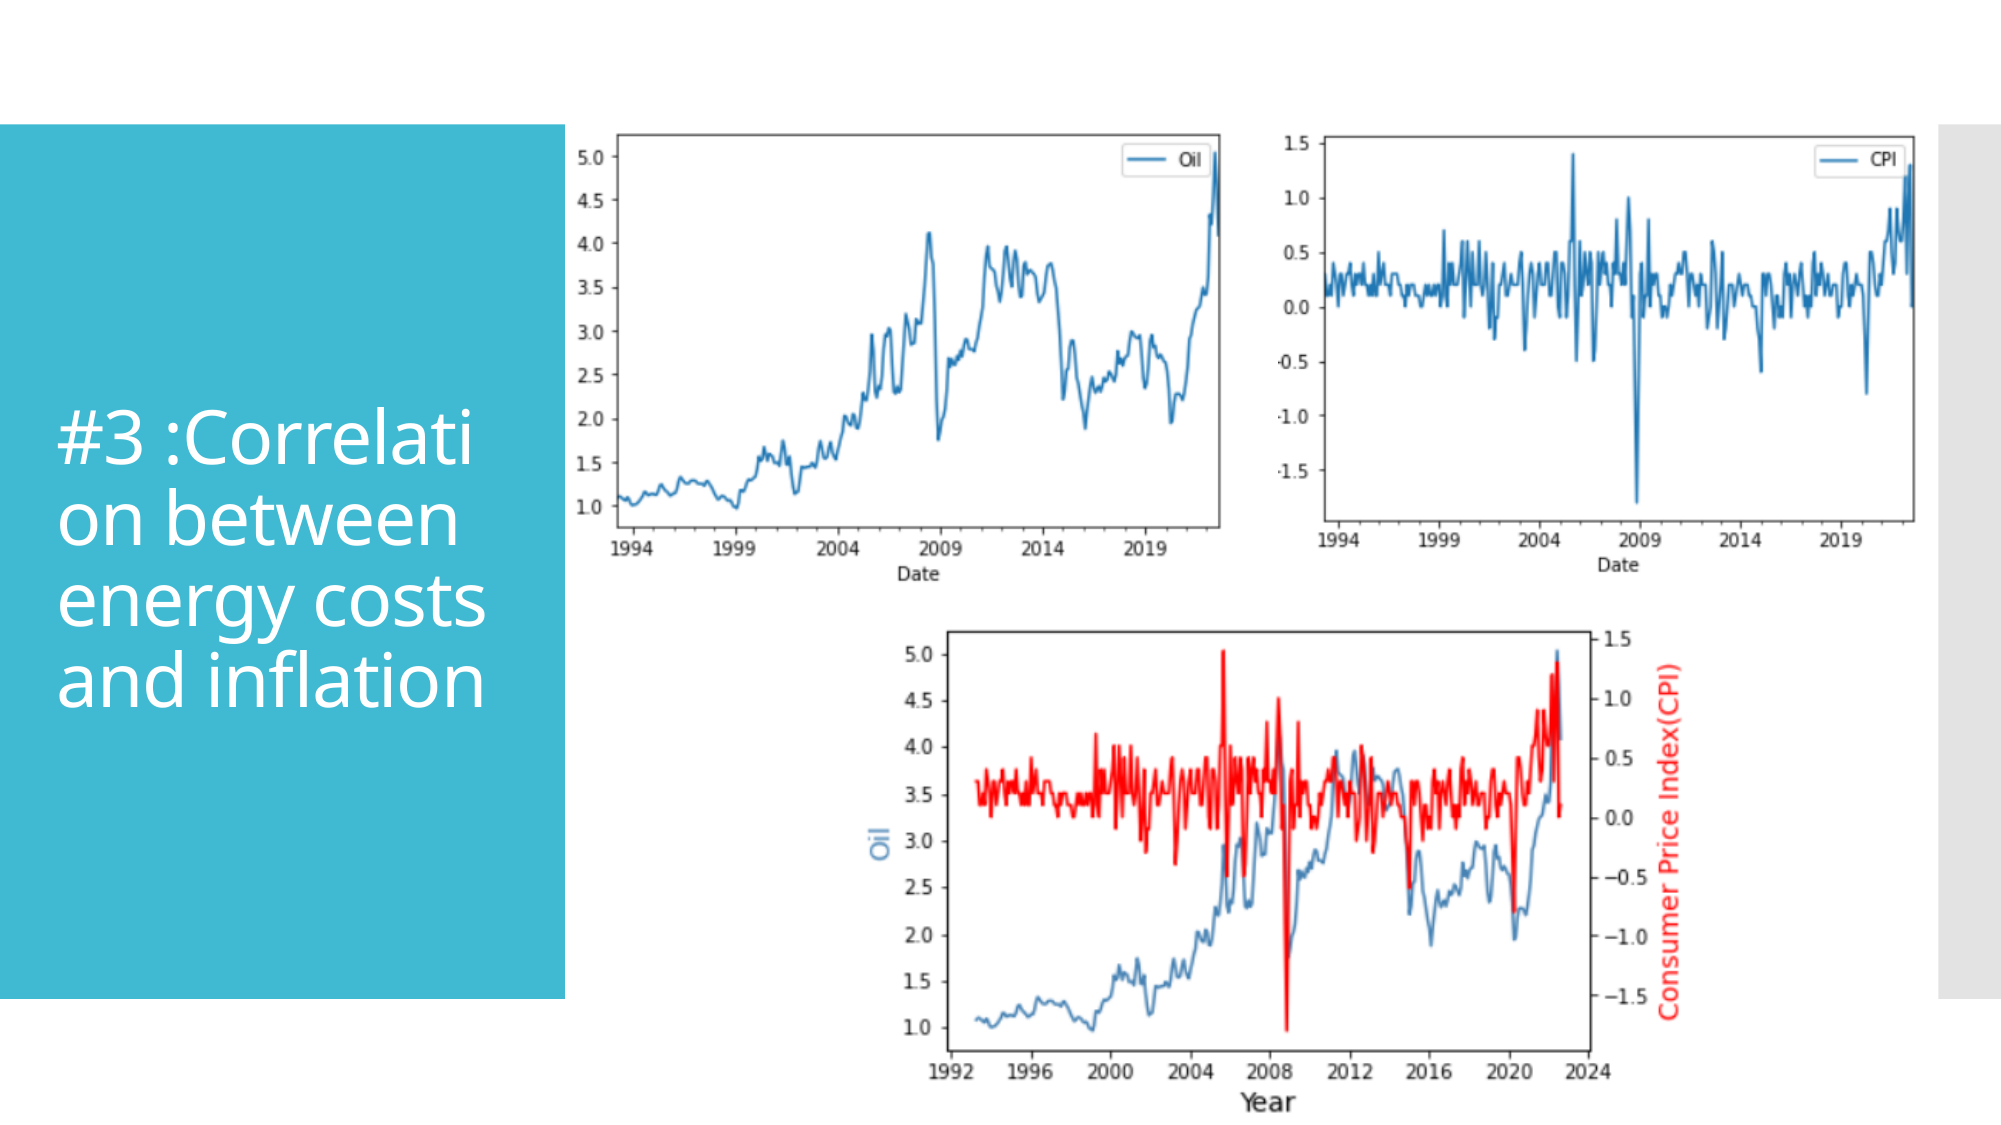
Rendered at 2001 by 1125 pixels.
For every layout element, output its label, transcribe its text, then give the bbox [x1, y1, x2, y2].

picture [858, 607, 1699, 1125]
title #3 :Correlation between energy costs and inflation [41, 184, 525, 940]
picture [566, 112, 1237, 591]
picture [1278, 120, 1924, 582]
